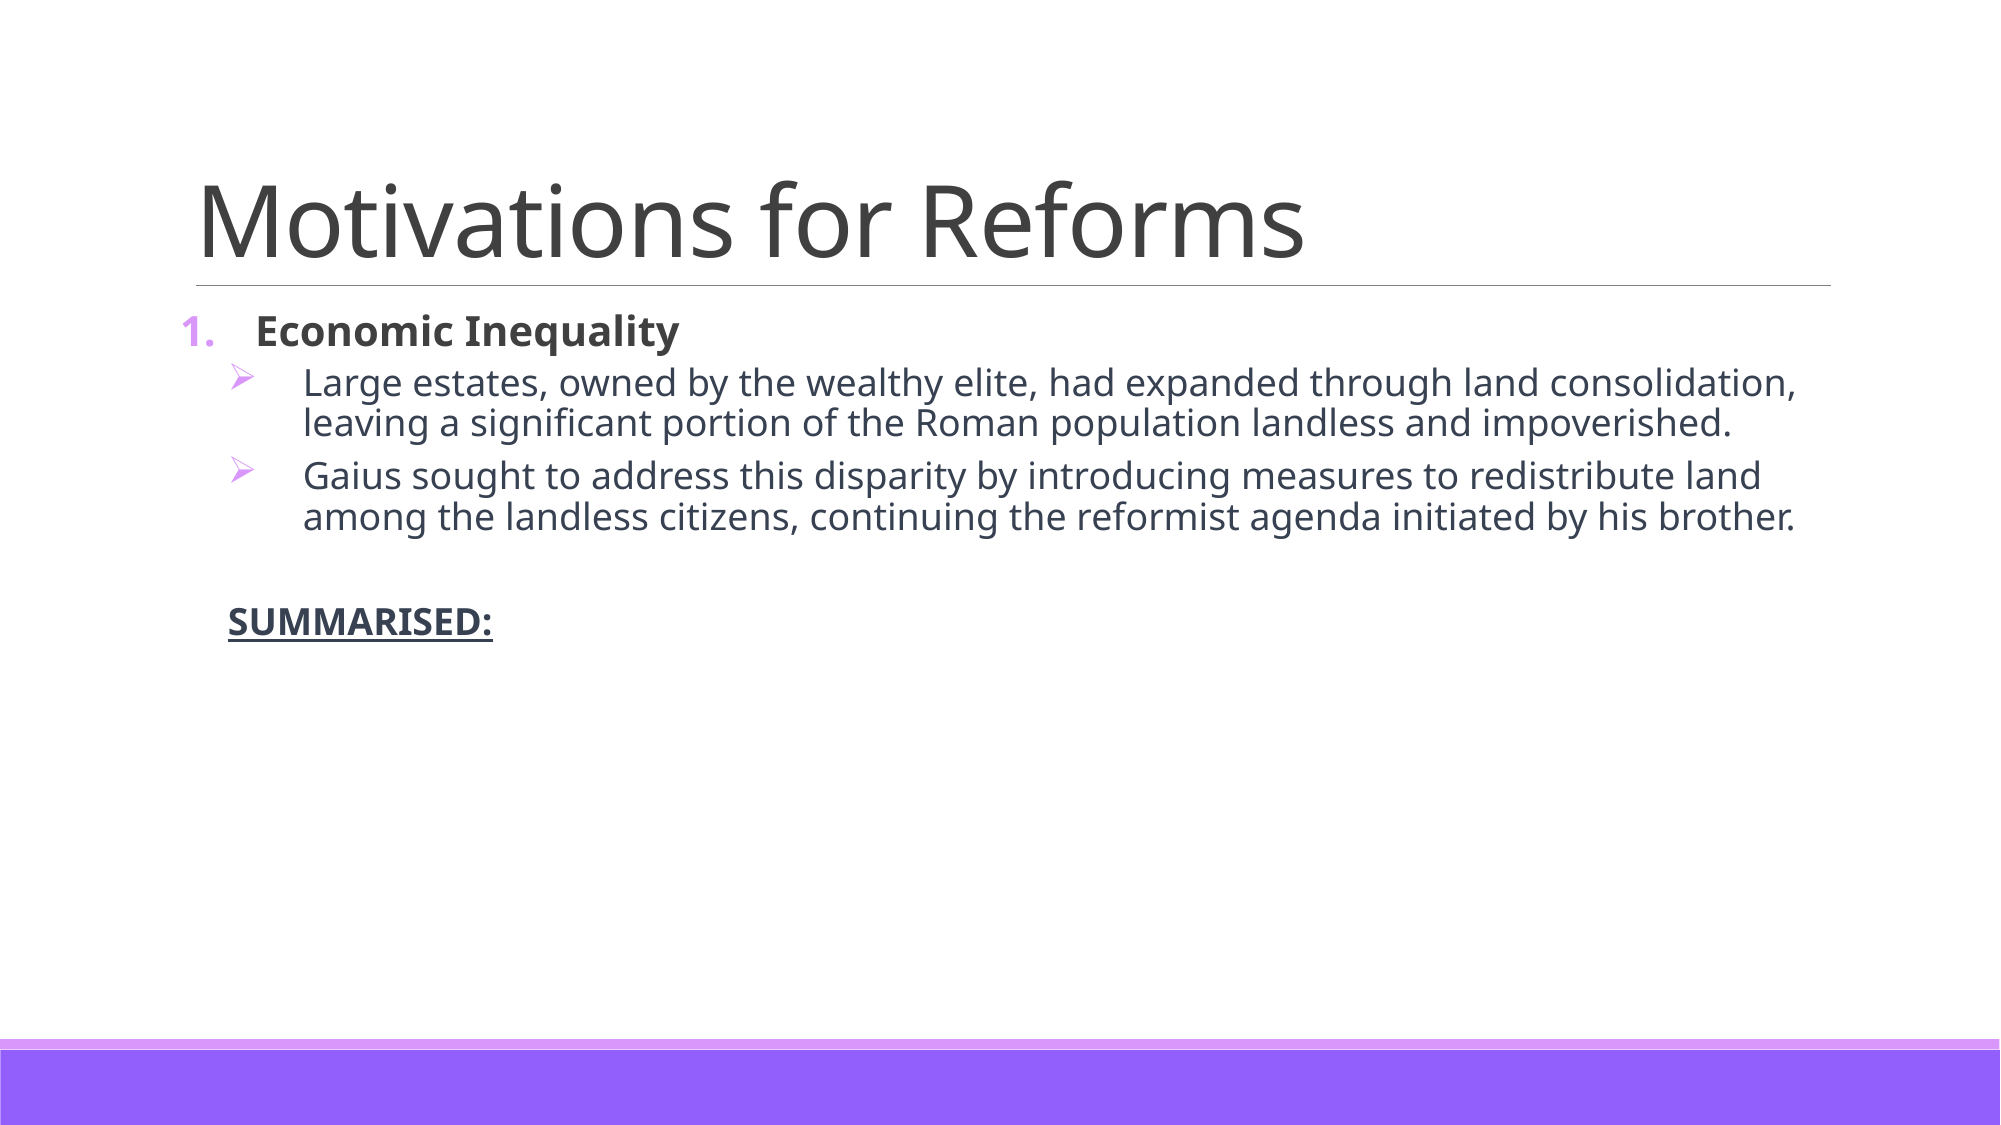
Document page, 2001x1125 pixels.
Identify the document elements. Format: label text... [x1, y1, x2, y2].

list Economic Inequality Large estates, owned by the wealthy elite, had expanded through land consolidation, leaving a significant portion of the Roman population landless and impoverished. Gaius sought to address this disparity by introducing measures to redistribute land among the landless citizens, continuing the reformist agenda initiated by his brother. SUMMARISED: [180, 302, 1830, 963]
title Motivations for Reforms [180, 47, 1830, 285]
